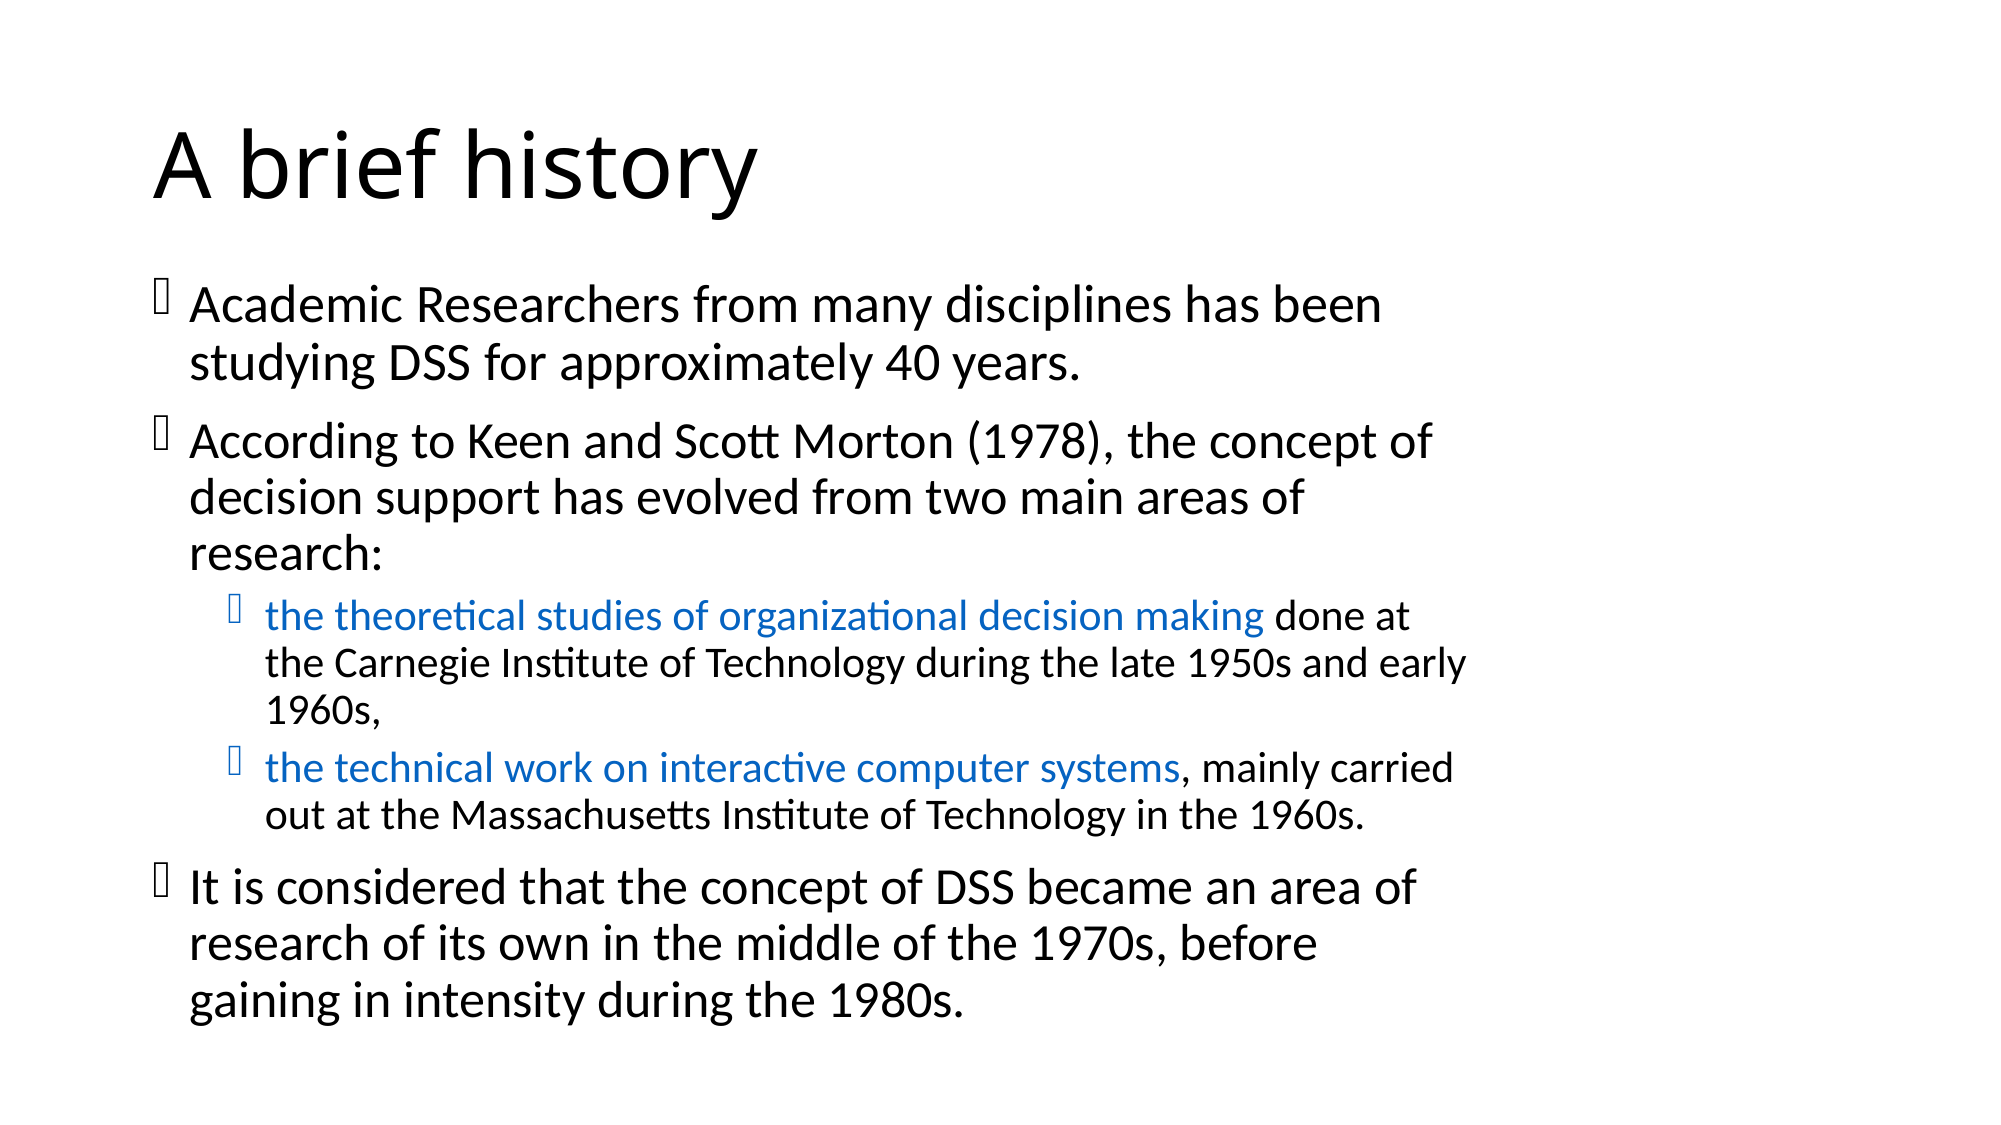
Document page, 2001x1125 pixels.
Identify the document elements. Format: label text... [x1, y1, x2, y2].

title A brief history [138, 60, 1864, 278]
list Academic Researchers from many disciplines has been studying DSS for approximately 40 years. According to Keen and Scott Morton (1978), the concept of decision support has evolved from two main areas of research: the theoretical studies of organizational decision making done at the Carnegie Institute of Technology during the late 1950s and early 1960s, the technical work on interactive computer systems, mainly carried out at the Massachusetts Institute of Technology in the 1960s. It is considered that the concept of DSS became an area of research of its own in the middle of the 1970s, before gaining in intensity during the 1980s. [137, 268, 1488, 1087]
